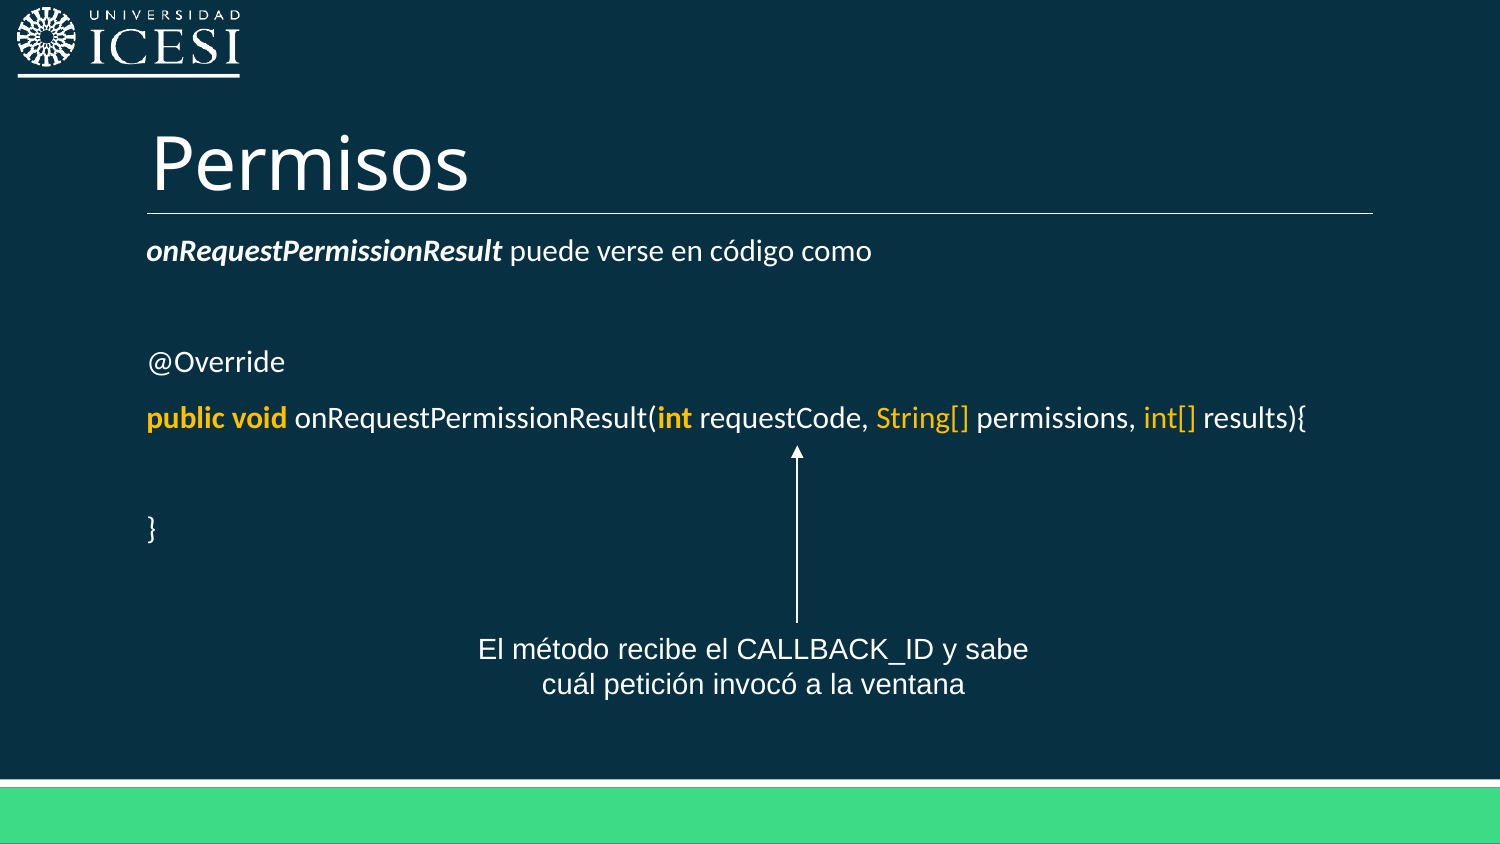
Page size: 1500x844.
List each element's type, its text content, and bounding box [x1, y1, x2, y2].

picture [17, 7, 241, 79]
title Permisos [135, 35, 1373, 214]
text_box El método recibe el CALLBACK_ID y sabe cuál petición invocó a la ventana [446, 622, 1061, 708]
list onRequestPermissionResult puede verse en código como @Override public void onRequestPermissionResult(int requestCode, String[] permissions, int[] results){ } [135, 227, 1373, 723]
